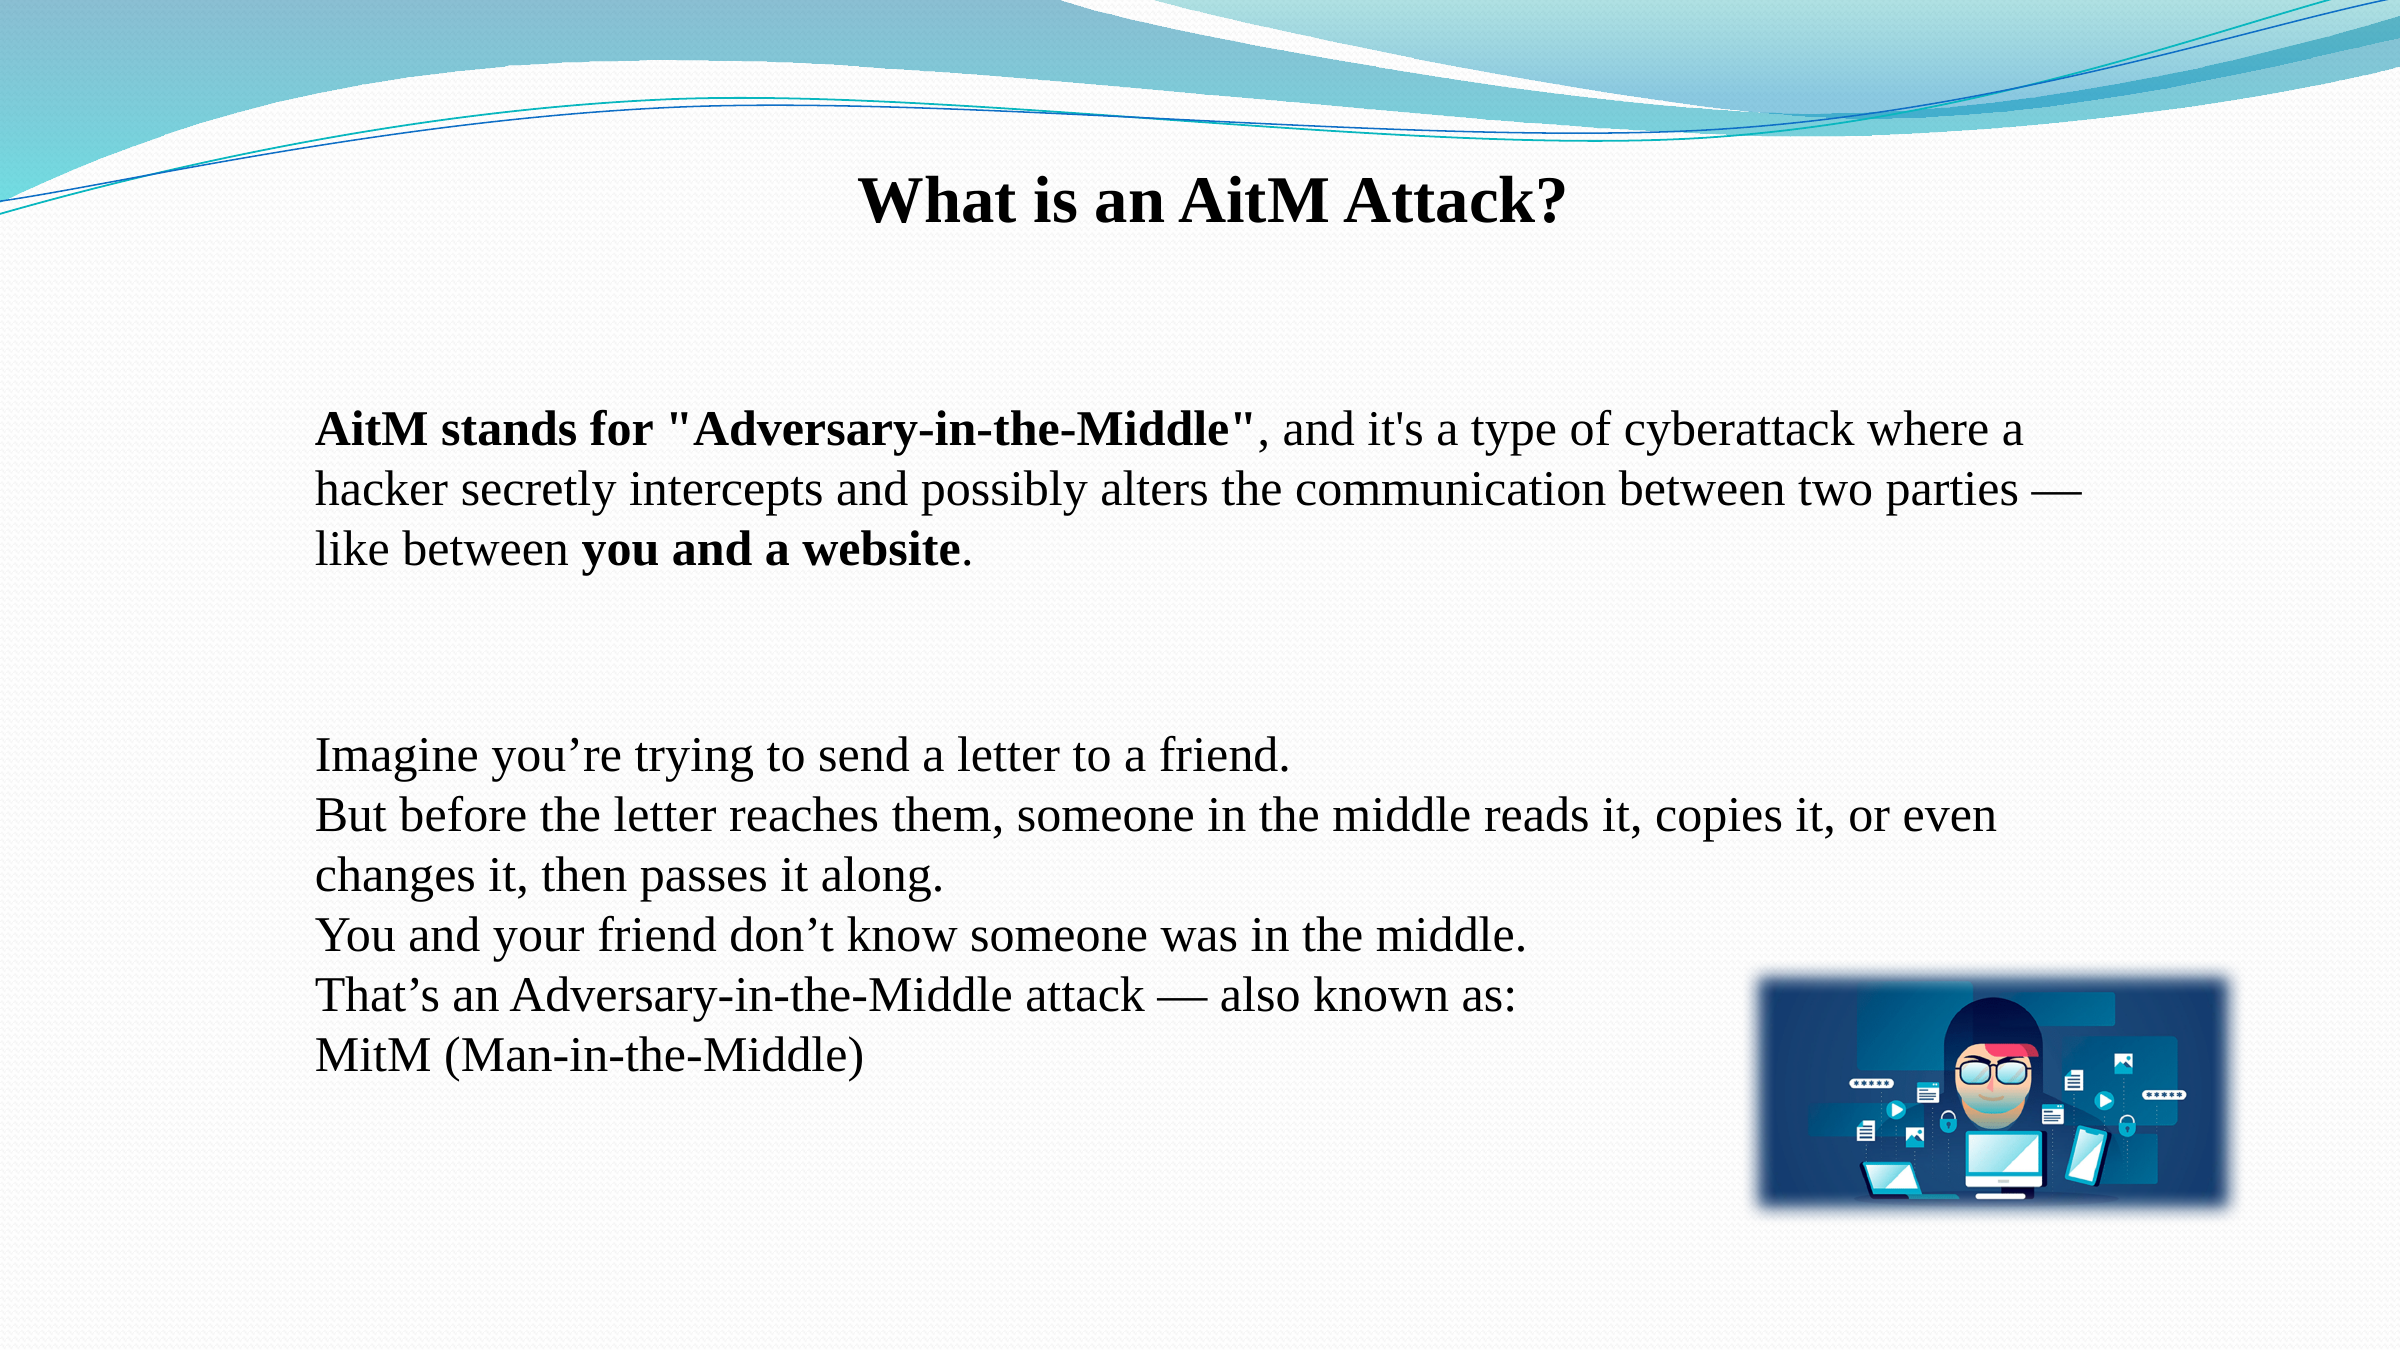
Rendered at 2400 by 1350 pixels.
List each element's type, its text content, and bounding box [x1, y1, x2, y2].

text_box What is an AitM Attack? AitM stands for "Adversary-in-the-Middle", and it's a type of cyberattack where a hacker secretly intercepts and possibly alters the communication between two parties — like between you and a website. [299, 148, 2128, 583]
text_box Imagine you’re trying to send a letter to a friend. But before the letter reaches them, someone in the middle reads it, copies it, or even changes it, then passes it along. You and your friend don’t know someone was in the middle. That’s an Adversary-in-the-Middle attack — also known as: MitM (Man-in-the-Middle) [299, 713, 2085, 1089]
picture [1739, 959, 2246, 1226]
